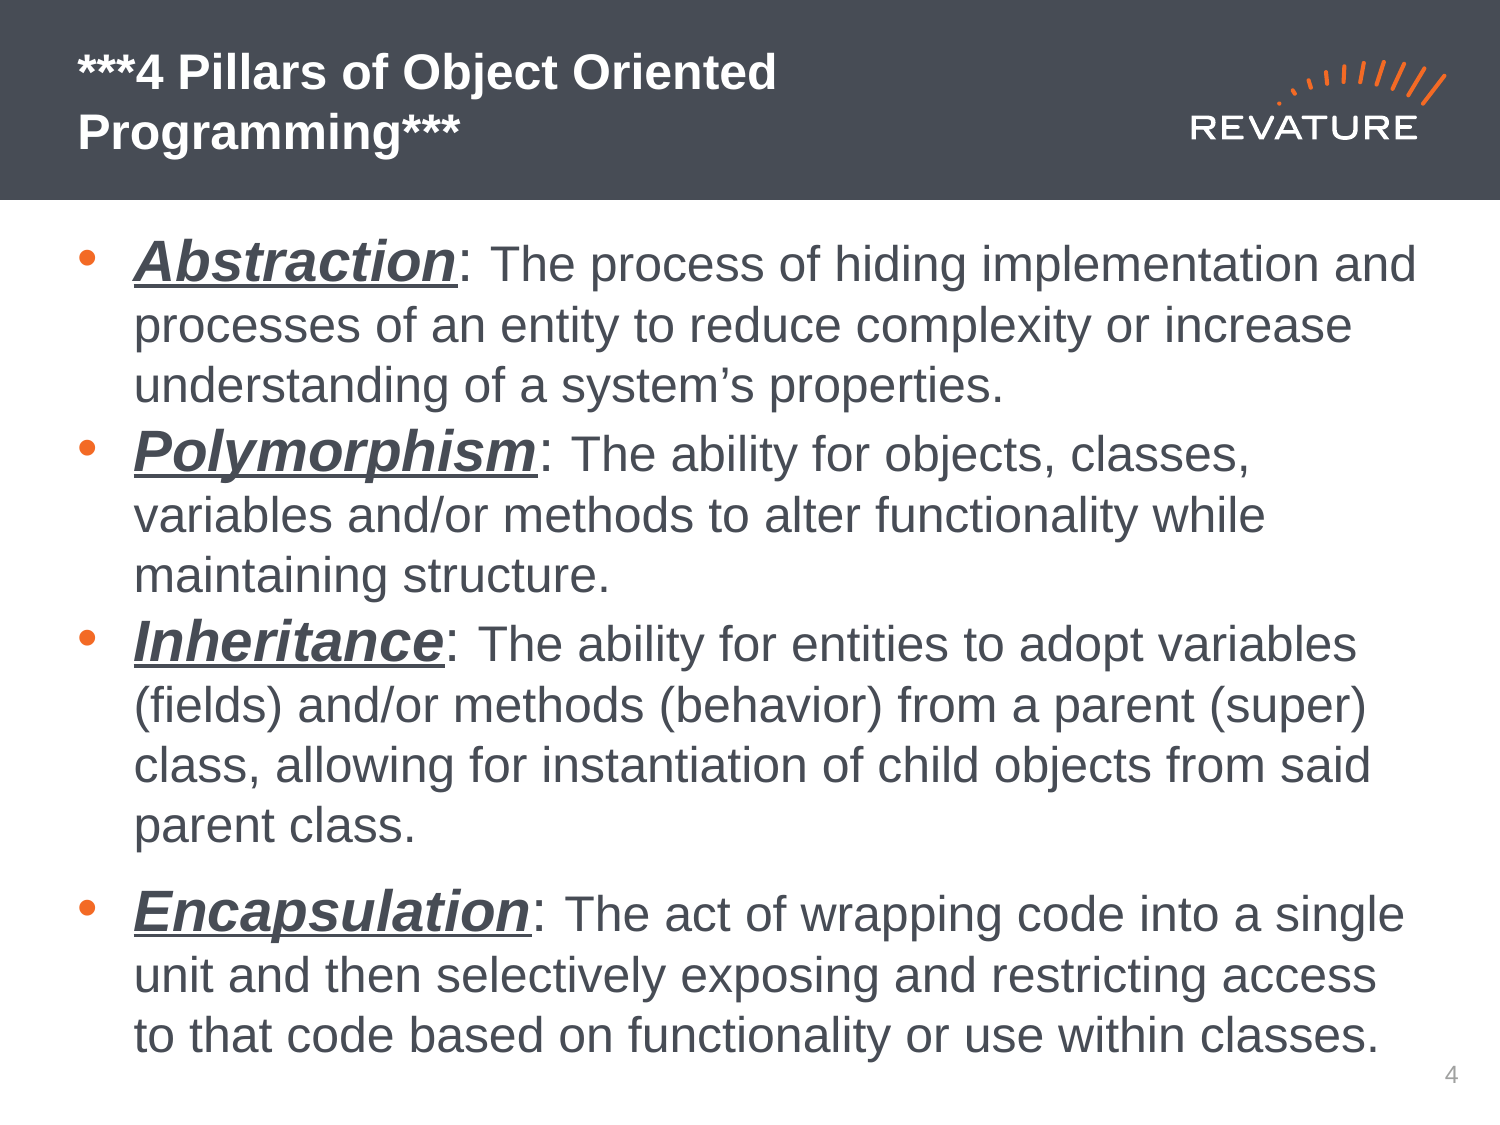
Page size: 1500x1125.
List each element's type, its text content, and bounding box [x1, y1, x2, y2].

title ***4 Pillars of Object Oriented Programming*** [62, 0, 1084, 200]
list Abstraction: The process of hiding implementation and processes of an entity to reduce complexity or increase understanding of a system’s properties. Polymorphism: The ability for objects, classes, variables and/or methods to alter functionality while maintaining structure. Inheritance: The ability for entities to adopt variables (fields) and/or methods (behavior) from a parent (super) class, allowing for instantiation of child objects from said parent class. Encapsulation: The act of wrapping code into a single unit and then selectively exposing and restricting access to that code based on functionality or use within classes. [62, 215, 1438, 1104]
slide_number 3 [1332, 1043, 1474, 1104]
